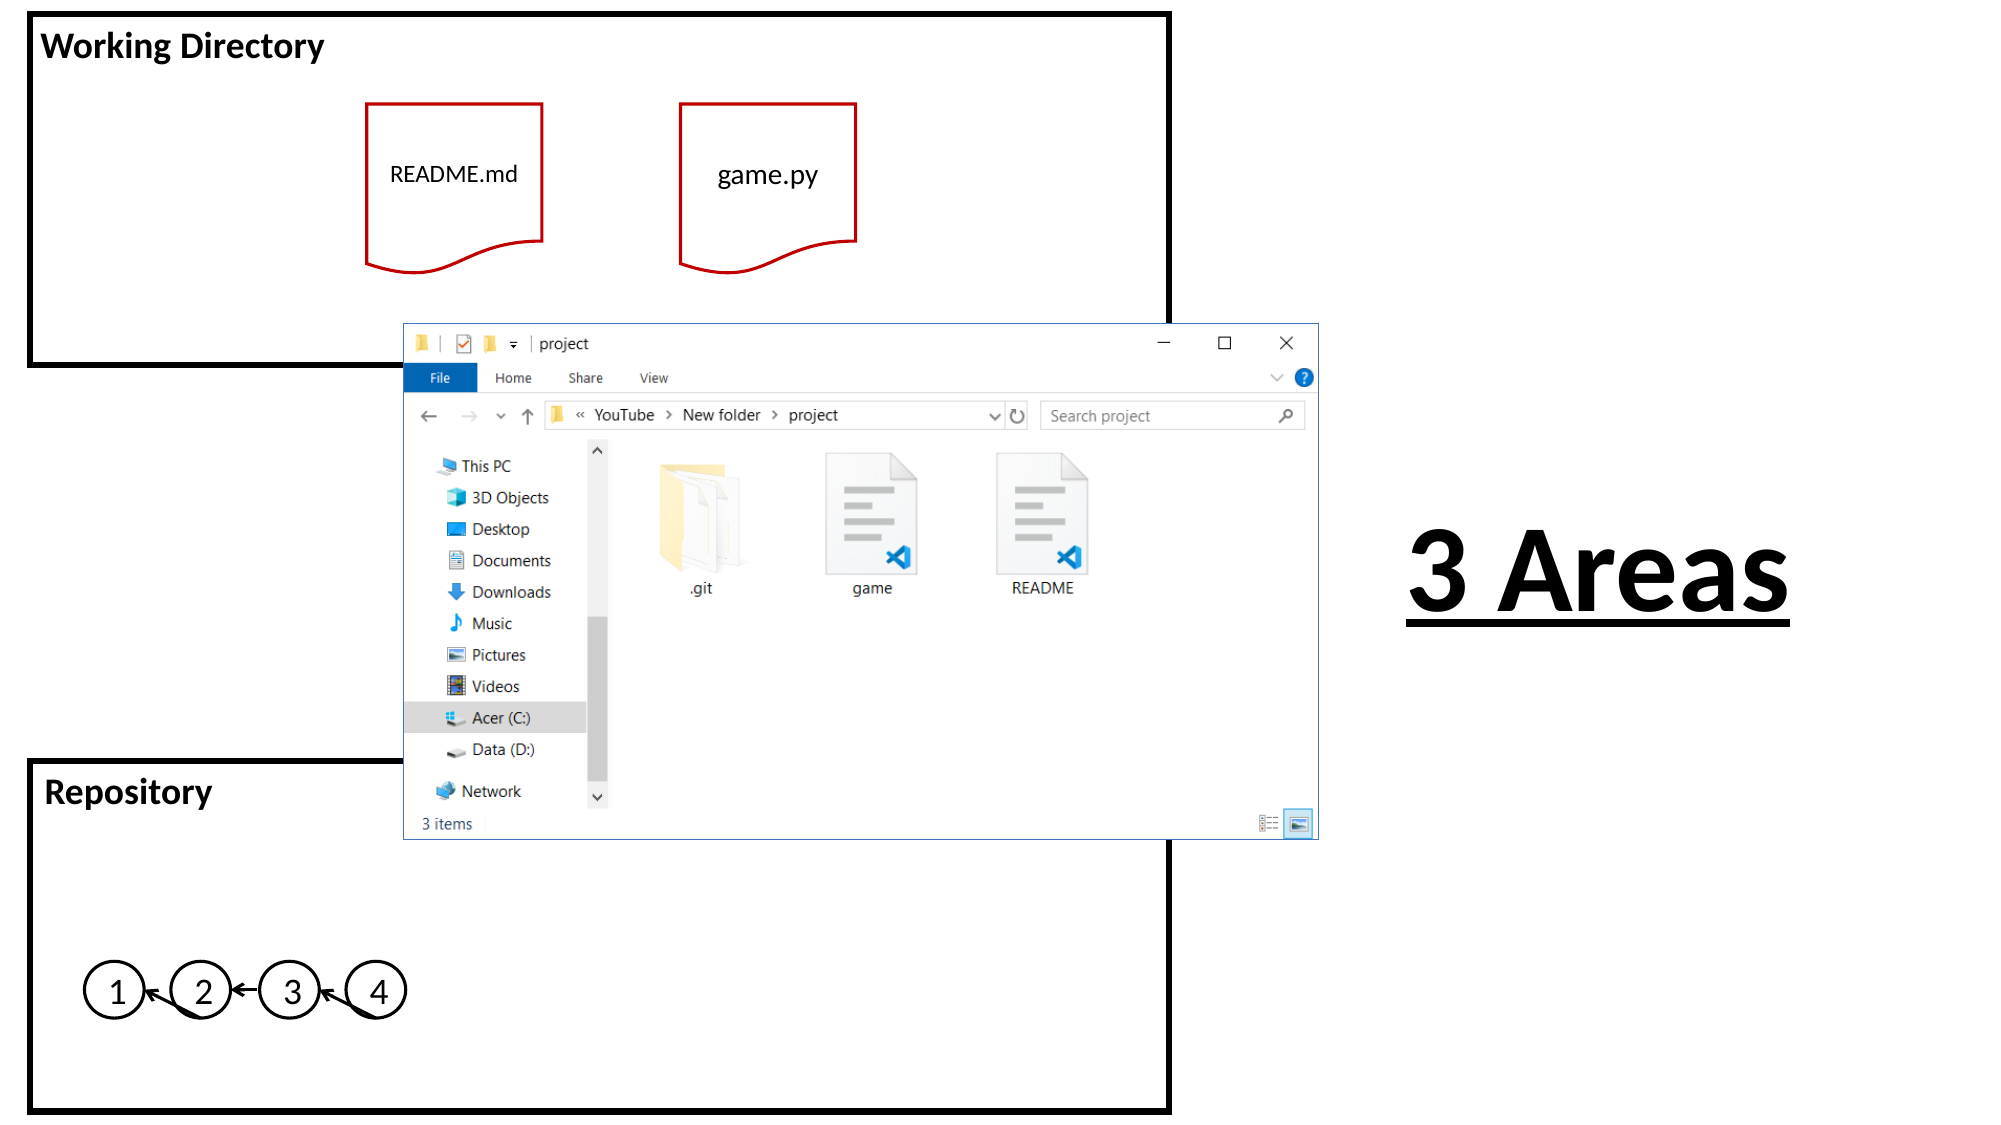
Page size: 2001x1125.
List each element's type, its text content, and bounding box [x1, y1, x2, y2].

text_box [29, 760, 1170, 1112]
text_box 1 [83, 960, 146, 1020]
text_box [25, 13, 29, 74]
picture [403, 323, 1319, 840]
text_box 2 [169, 960, 232, 1020]
text_box 3 Areas [1390, 479, 1816, 644]
text_box 3 [258, 960, 321, 1020]
text_box game.py [679, 103, 857, 274]
text_box [29, 13, 1170, 366]
text_box README.md [365, 103, 543, 274]
text_box 4 [344, 960, 407, 1020]
